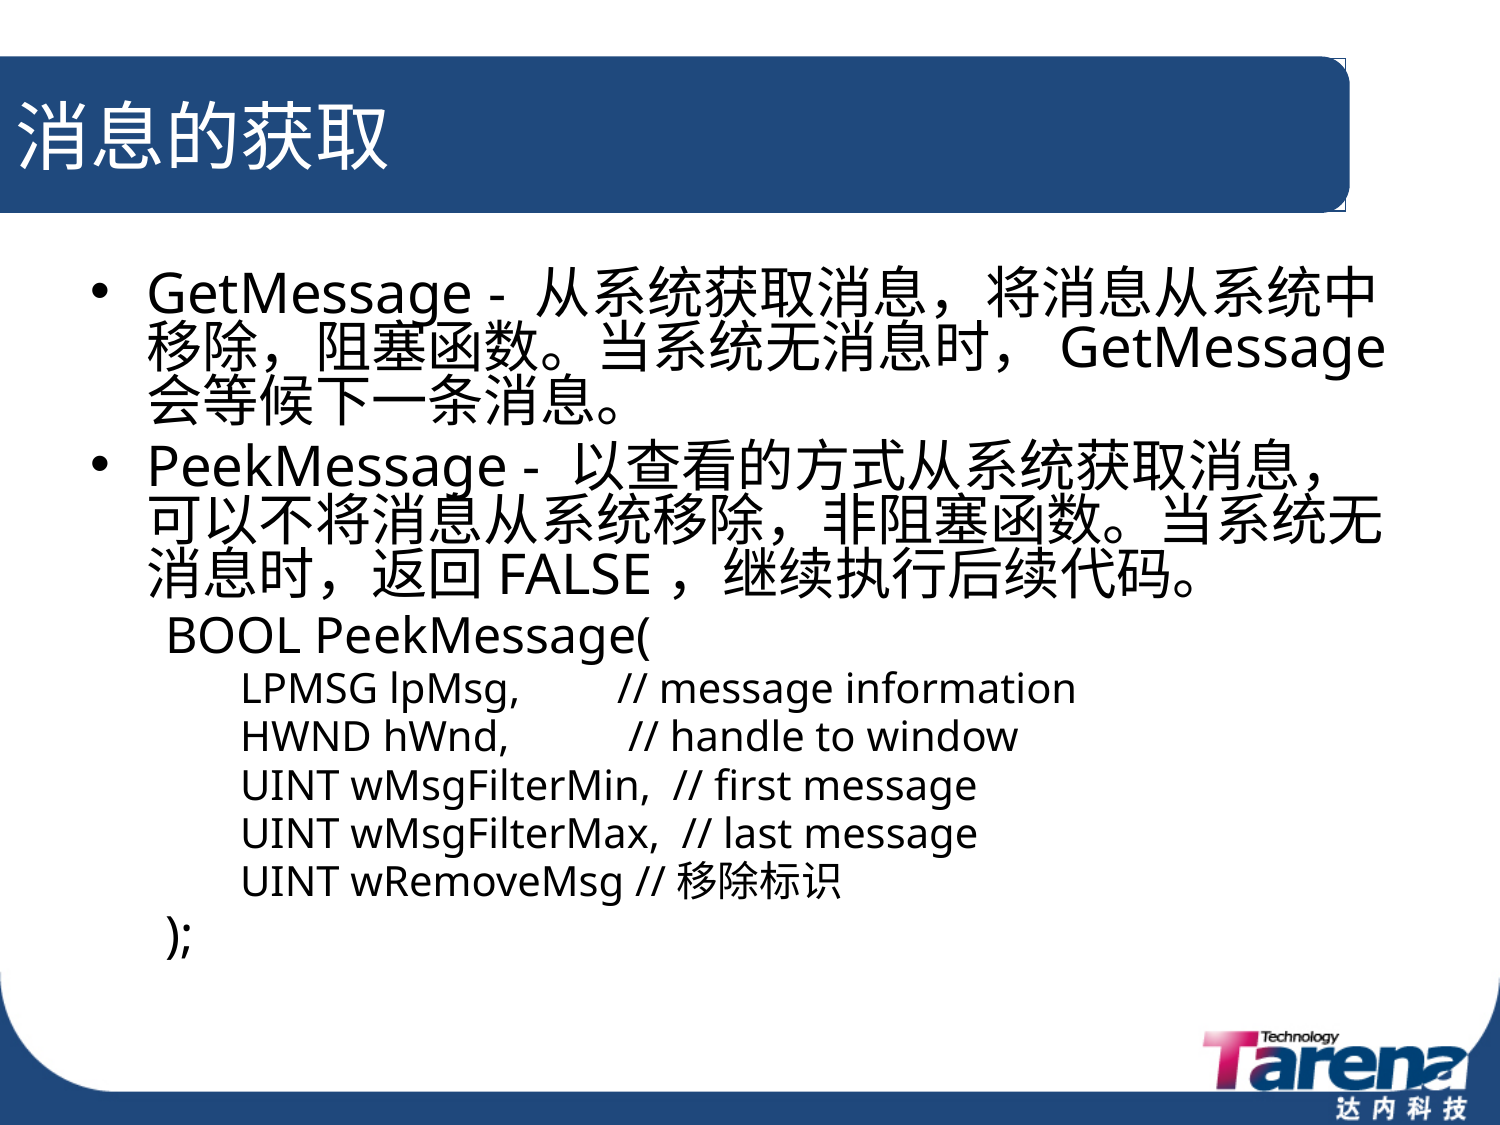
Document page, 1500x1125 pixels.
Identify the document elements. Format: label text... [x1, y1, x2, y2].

title 消息的获取 [0, 58, 1346, 212]
list GetMessage - 从系统获取消息，将消息从系统中移除，阻塞函数。当系统无消息时，GetMessage会等候下一条消息。 PeekMessage - 以查看的方式从系统获取消息，可以不将消息从系统移除，非阻塞函数。当系统无消息时，返回FALSE，继续执行后续代码。 BOOL PeekMessage( LPMSG lpMsg, // message information HWND hWnd, // handle to window UINT wMsgFilterMin, // first message UINT wMsgFilterMax, // last message UINT wRemoveMsg //移除标识 ); [74, 262, 1426, 1006]
picture [0, 0, 1500, 1125]
